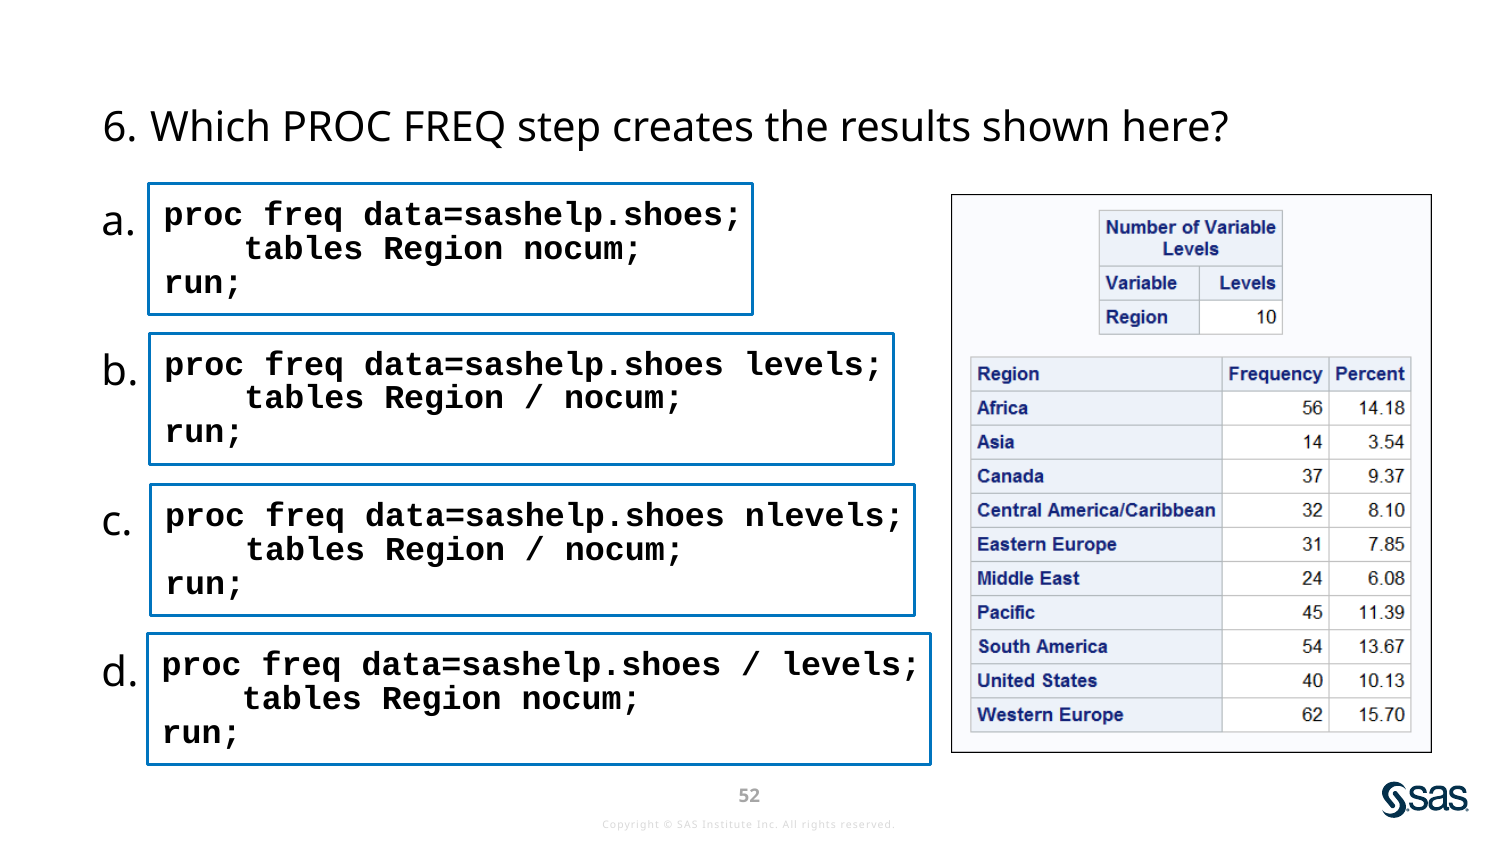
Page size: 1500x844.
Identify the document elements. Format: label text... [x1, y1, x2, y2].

text_box a. b. c. d. [101, 194, 1396, 792]
text_box proc freq data=sashelp.shoes; tables Region nocum; run; [148, 183, 753, 194]
list Which PROC FREQ step creates the results shown here? [102, 100, 1398, 194]
picture [950, 193, 1432, 754]
